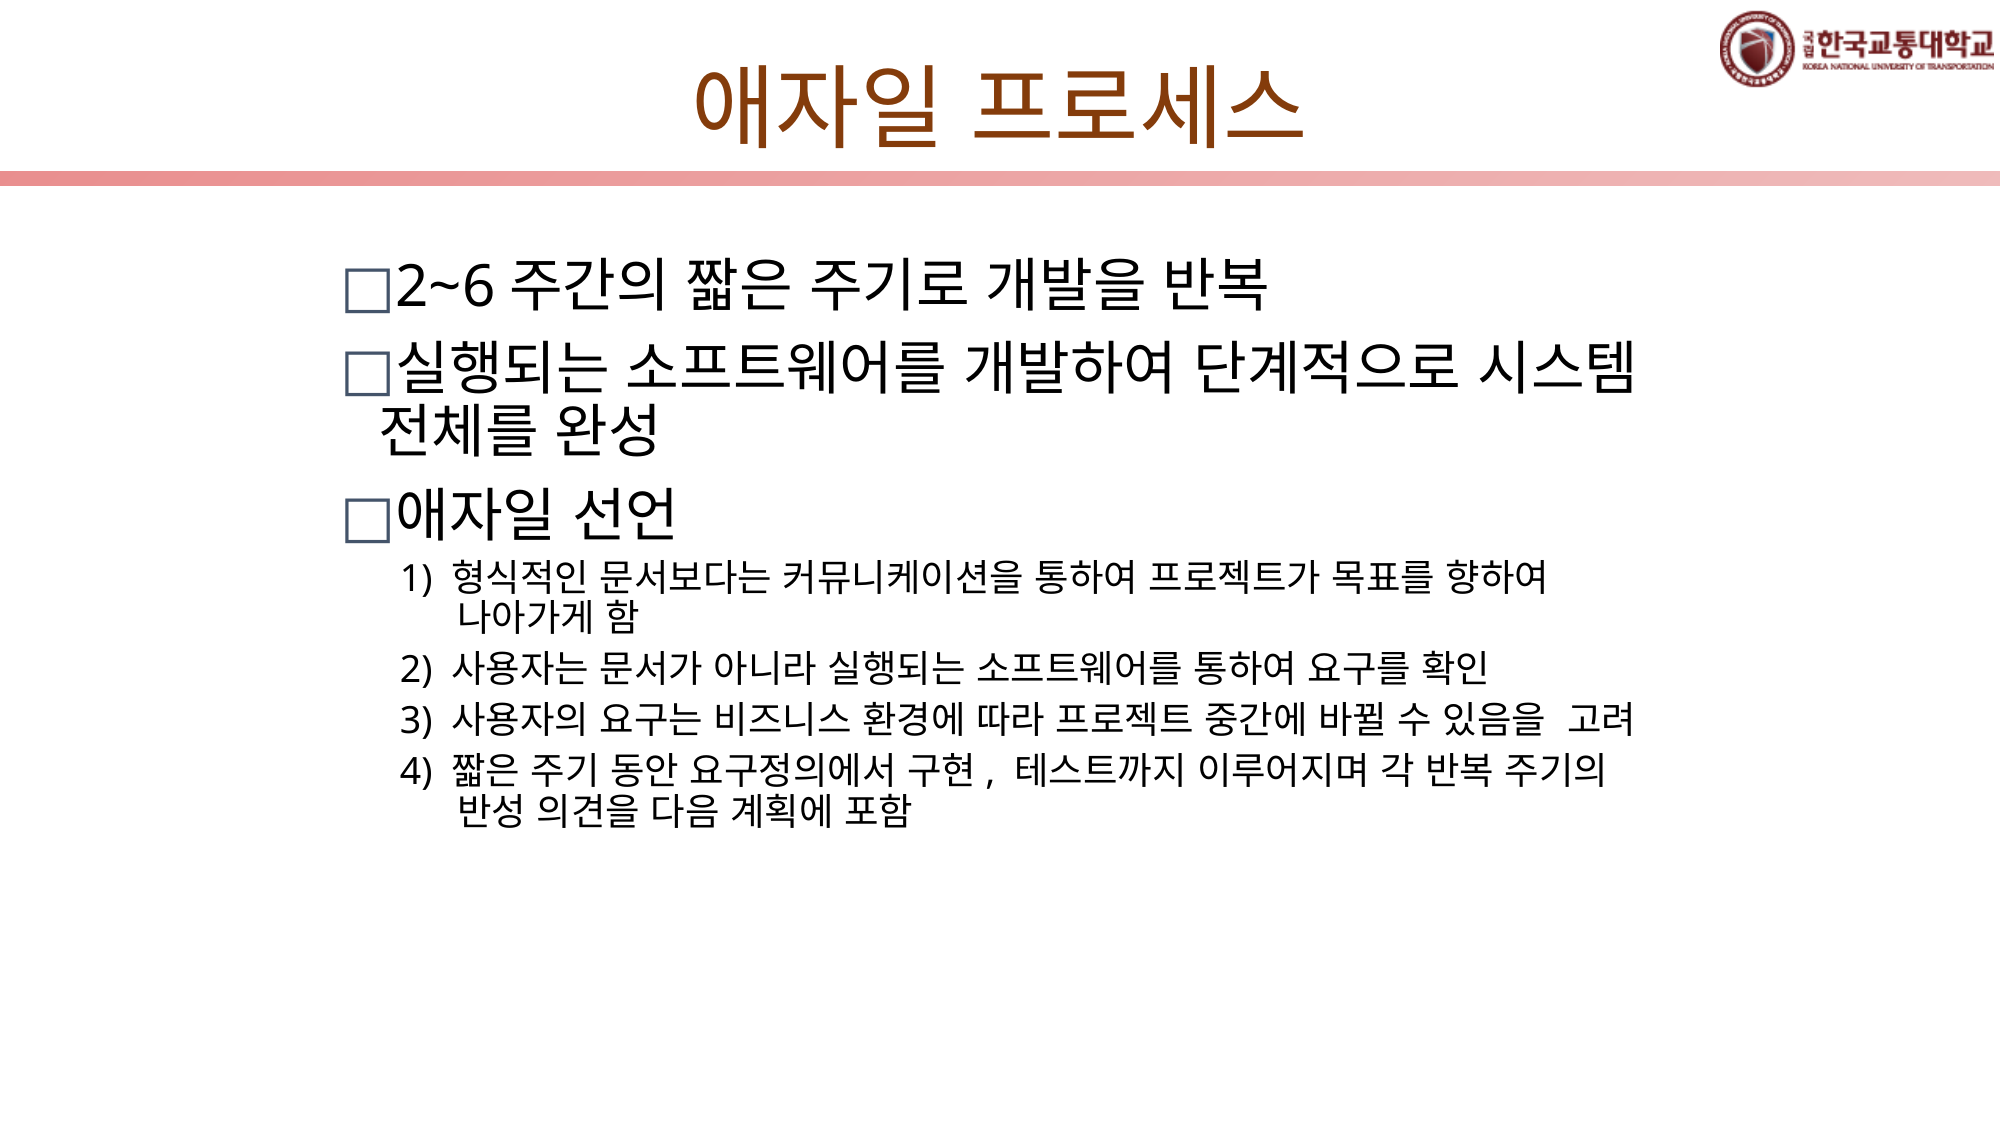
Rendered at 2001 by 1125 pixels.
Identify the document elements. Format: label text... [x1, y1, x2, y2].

title 애자일 프로세스 [324, 35, 1676, 188]
picture [1720, 5, 1994, 92]
list 2~6주간의 짧은 주기로 개발을 반복 실행되는 소프트웨어를 개발하여 단계적으로 시스템 전체를 완성 애자일 선언 1) 형식적인 문서보다는 커뮤니케이션을 통하여 프로젝트가 목표를 향하여 나아가게 함 2) 사용자는 문서가 아니라 실행되는 소프트웨어를 통하여 요구를 확인 3) 사용자의 요구는 비즈니스 환경에 따라 프로젝트 중간에 바뀔 수 있음을 고려 4) 짧은 주기 동안 요구정의에서 구현, 테스트까지 이루어지며 각 반복 주기의 반성 의견을 다음 계획에 포함 [325, 248, 1676, 1012]
